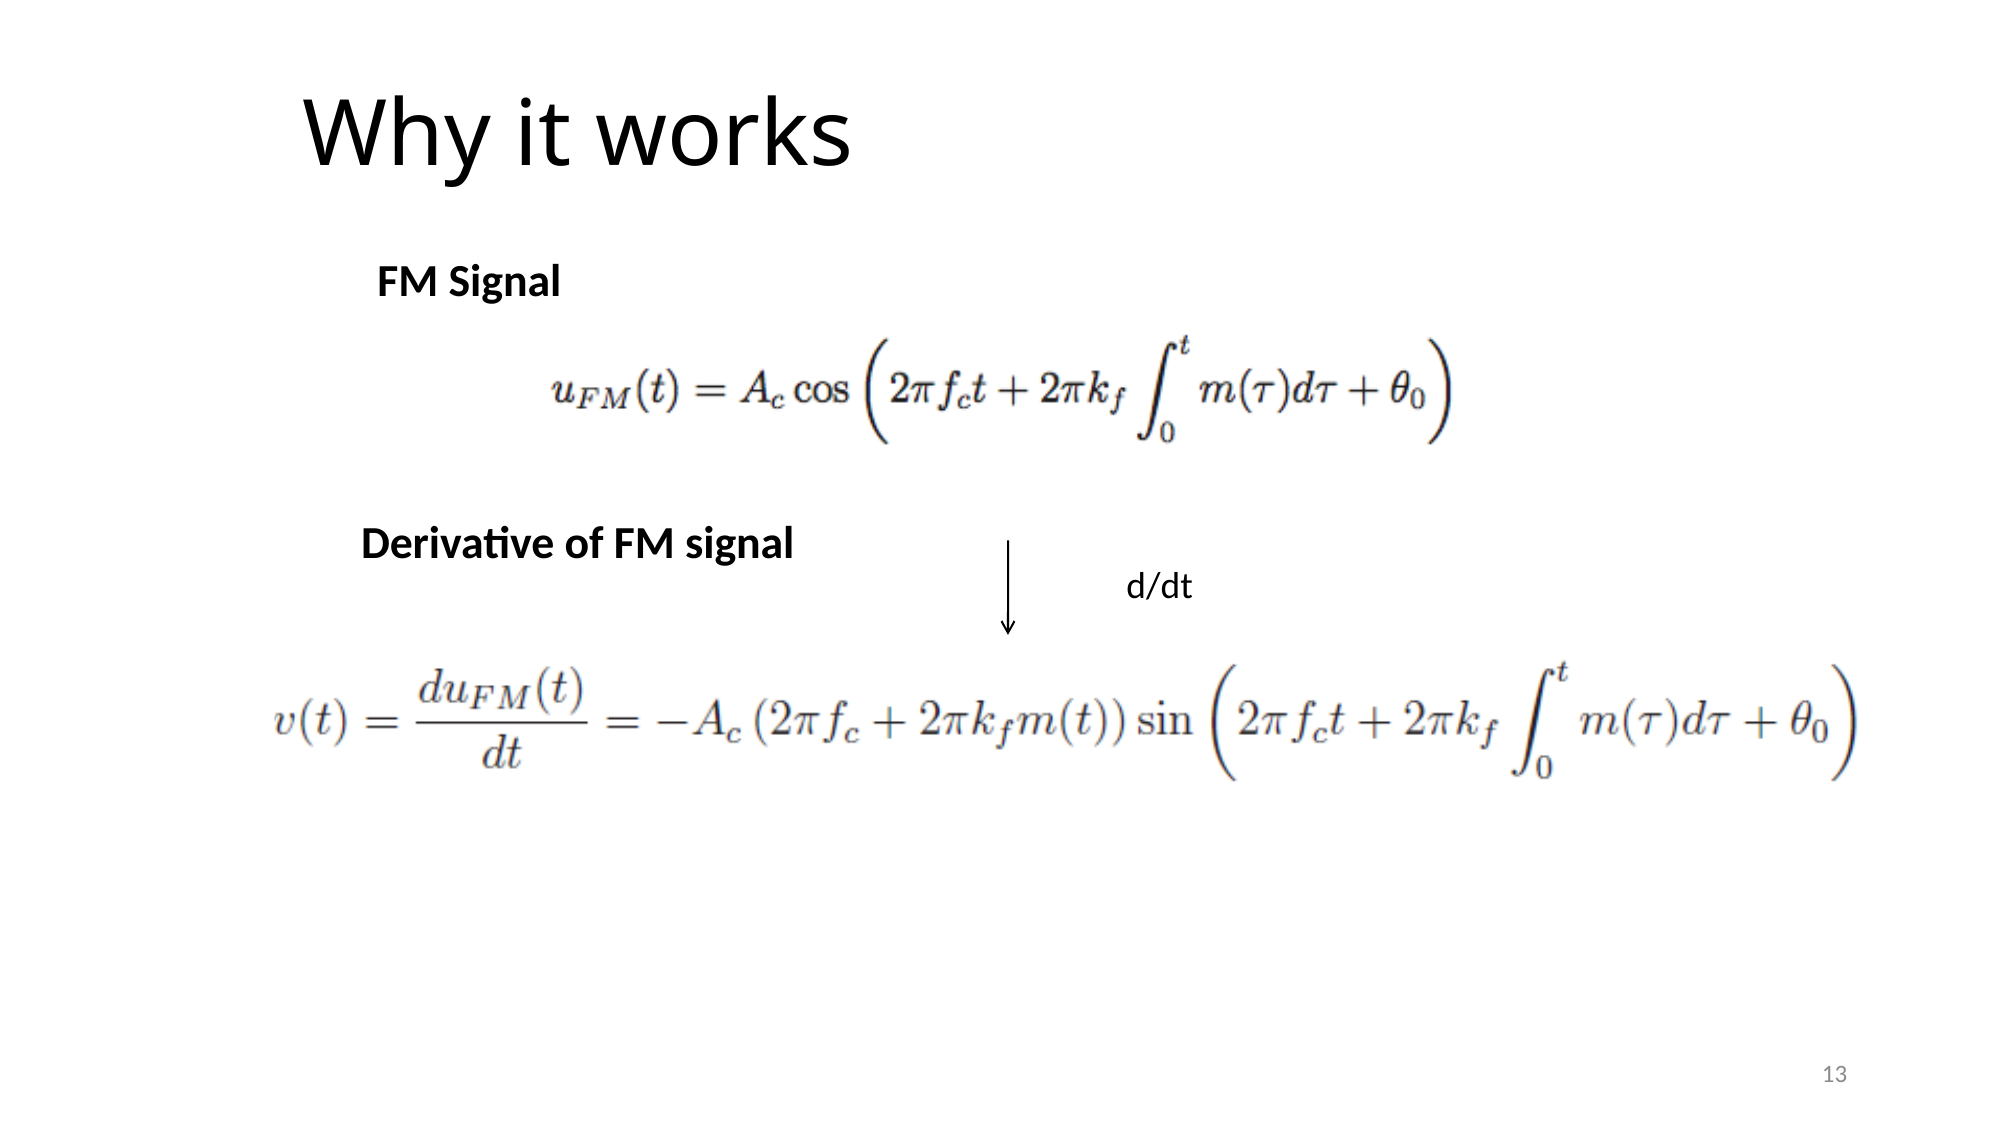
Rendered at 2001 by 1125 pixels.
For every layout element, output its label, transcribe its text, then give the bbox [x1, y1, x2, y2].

slide_number 13 [1412, 1042, 1863, 1103]
picture [274, 648, 1893, 790]
text_box FM Signal [362, 243, 577, 313]
picture [533, 321, 1503, 474]
text_box Derivative of FM signal [346, 504, 810, 575]
text_box d/dt [1111, 553, 1208, 614]
title Why it works [287, 42, 1638, 230]
